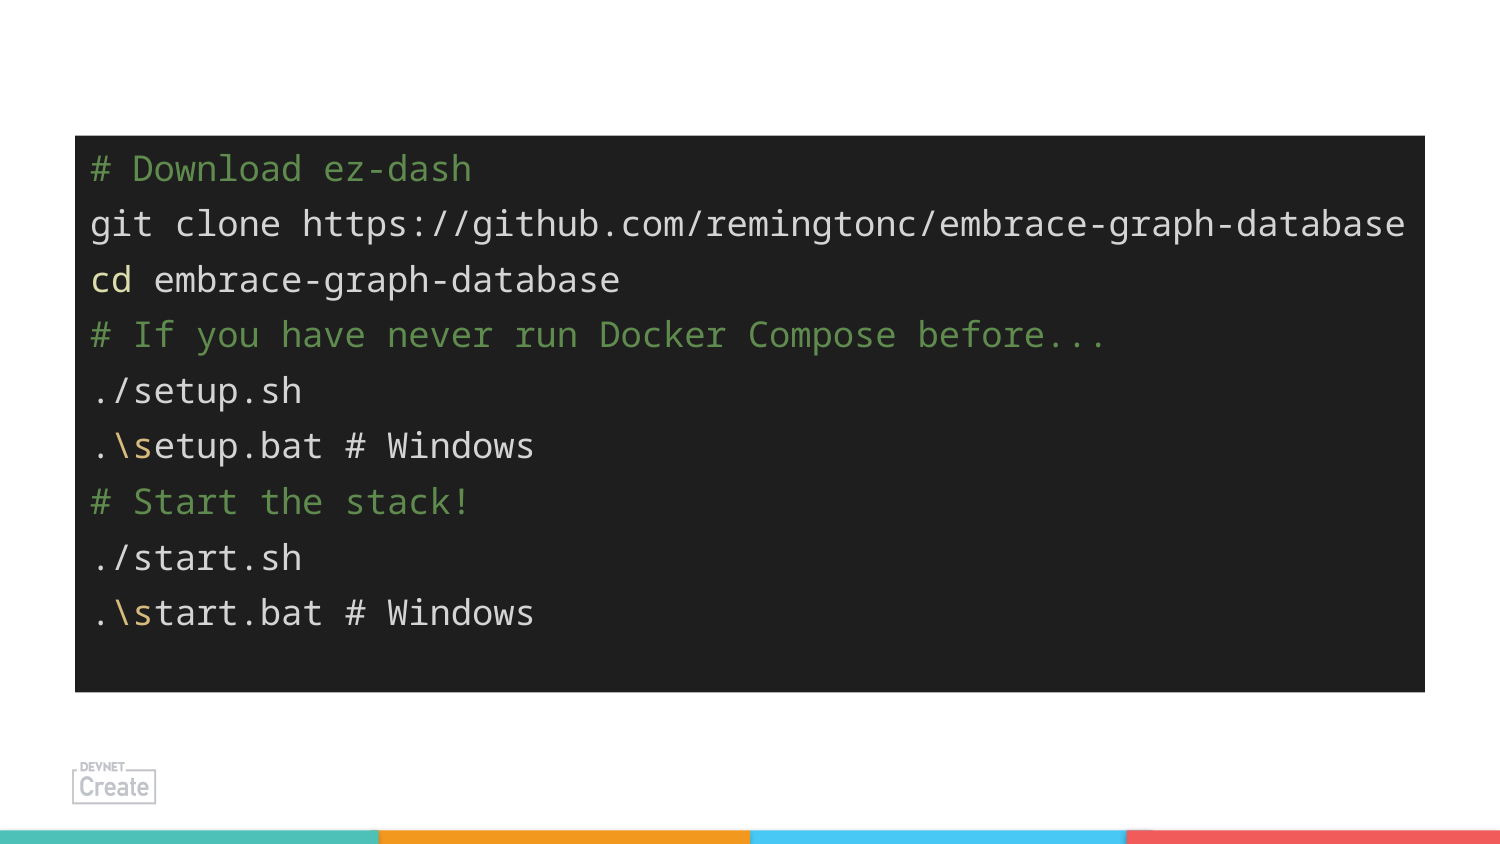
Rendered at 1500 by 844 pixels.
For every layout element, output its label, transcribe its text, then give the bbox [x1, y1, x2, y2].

list # Download ez-dash git clone https://github.com/remingtonc/embrace-graph-database cd embrace-graph-database # If you have never run Docker Compose before... ./setup.sh .\setup.bat # Windows # Start the stack! ./start.sh .\start.bat # Windows [75, 135, 1425, 693]
